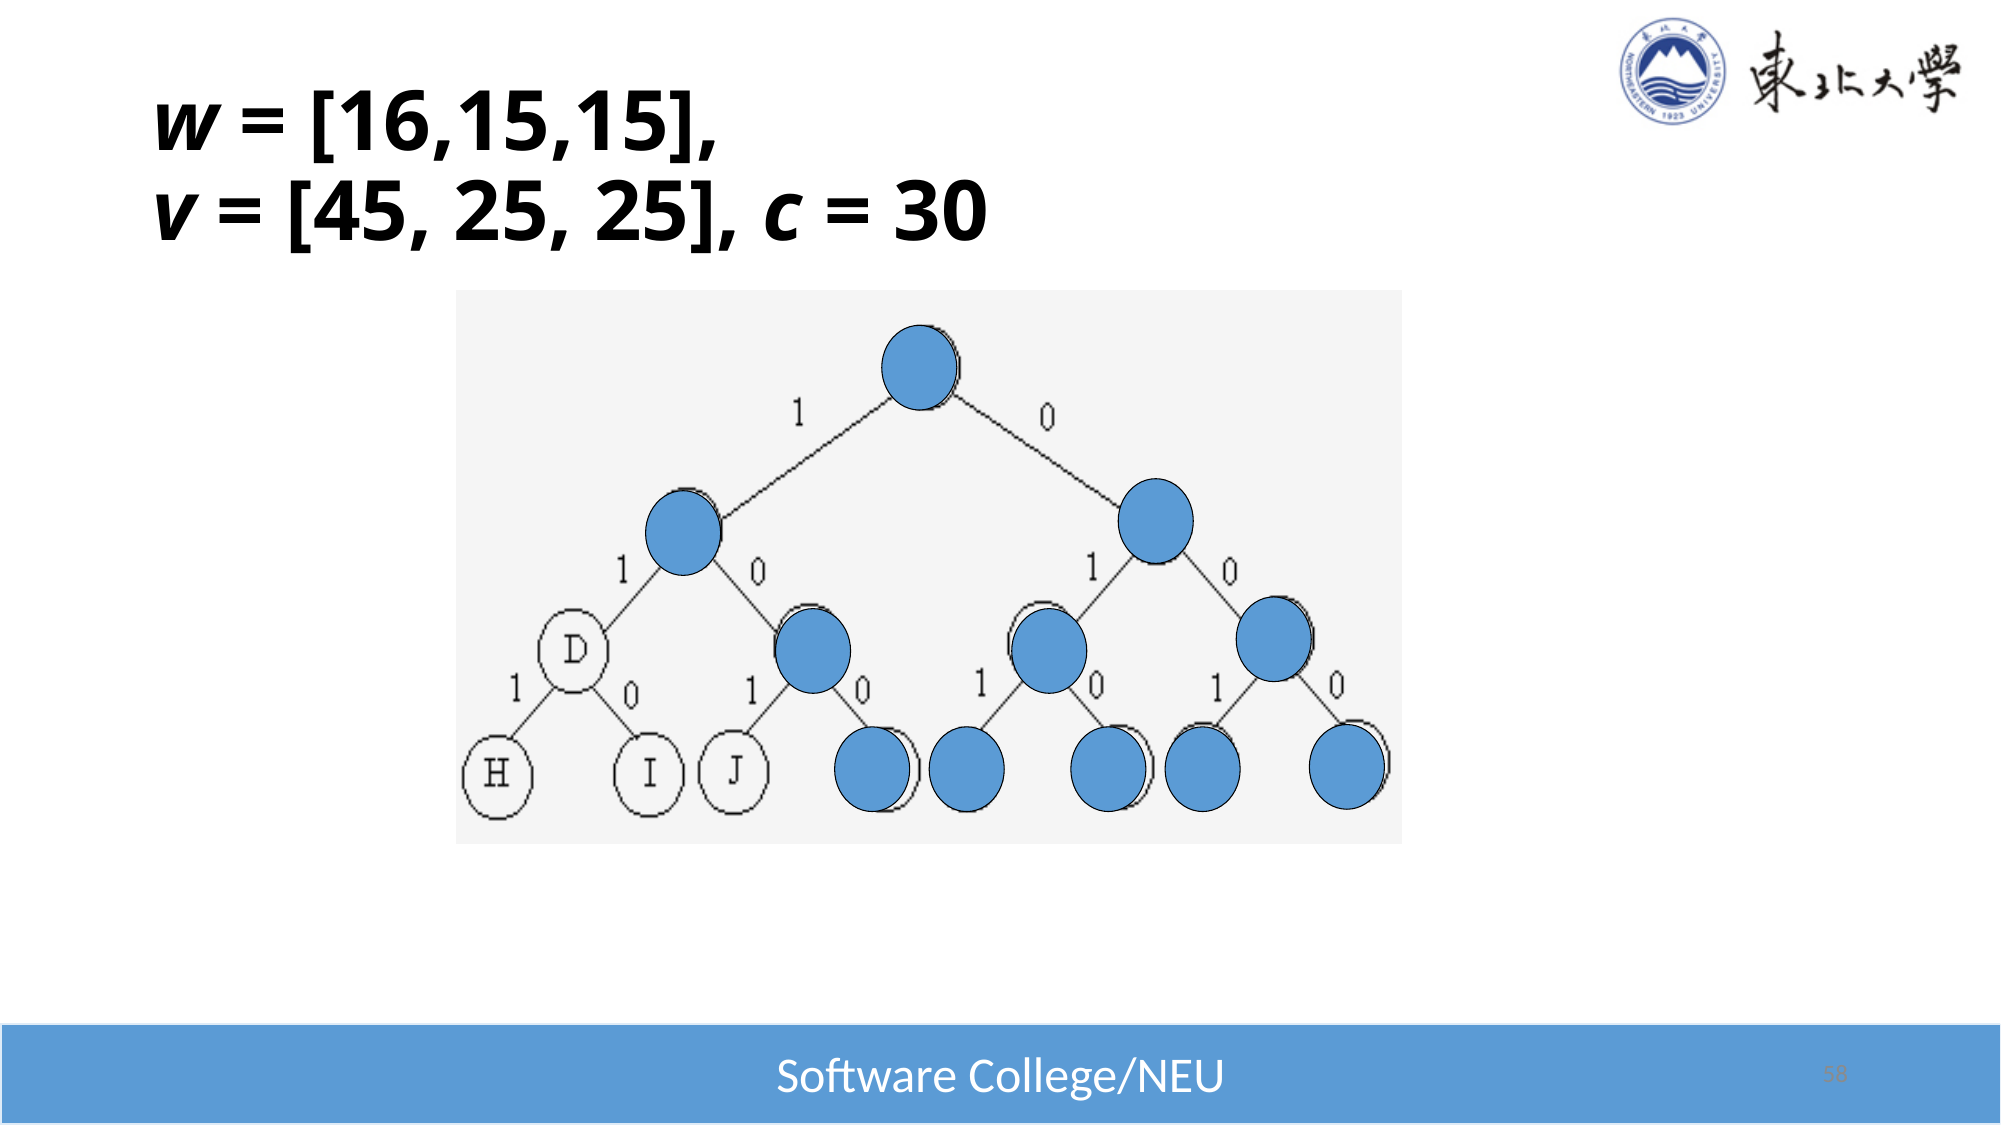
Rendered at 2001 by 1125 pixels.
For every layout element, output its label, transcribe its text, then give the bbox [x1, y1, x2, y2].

title w = [16,15,15], v = [45, 25, 25], c = 30 [137, 59, 1863, 278]
picture [1605, 4, 1987, 135]
slide_number [1412, 1042, 1863, 1103]
picture [456, 290, 1402, 844]
